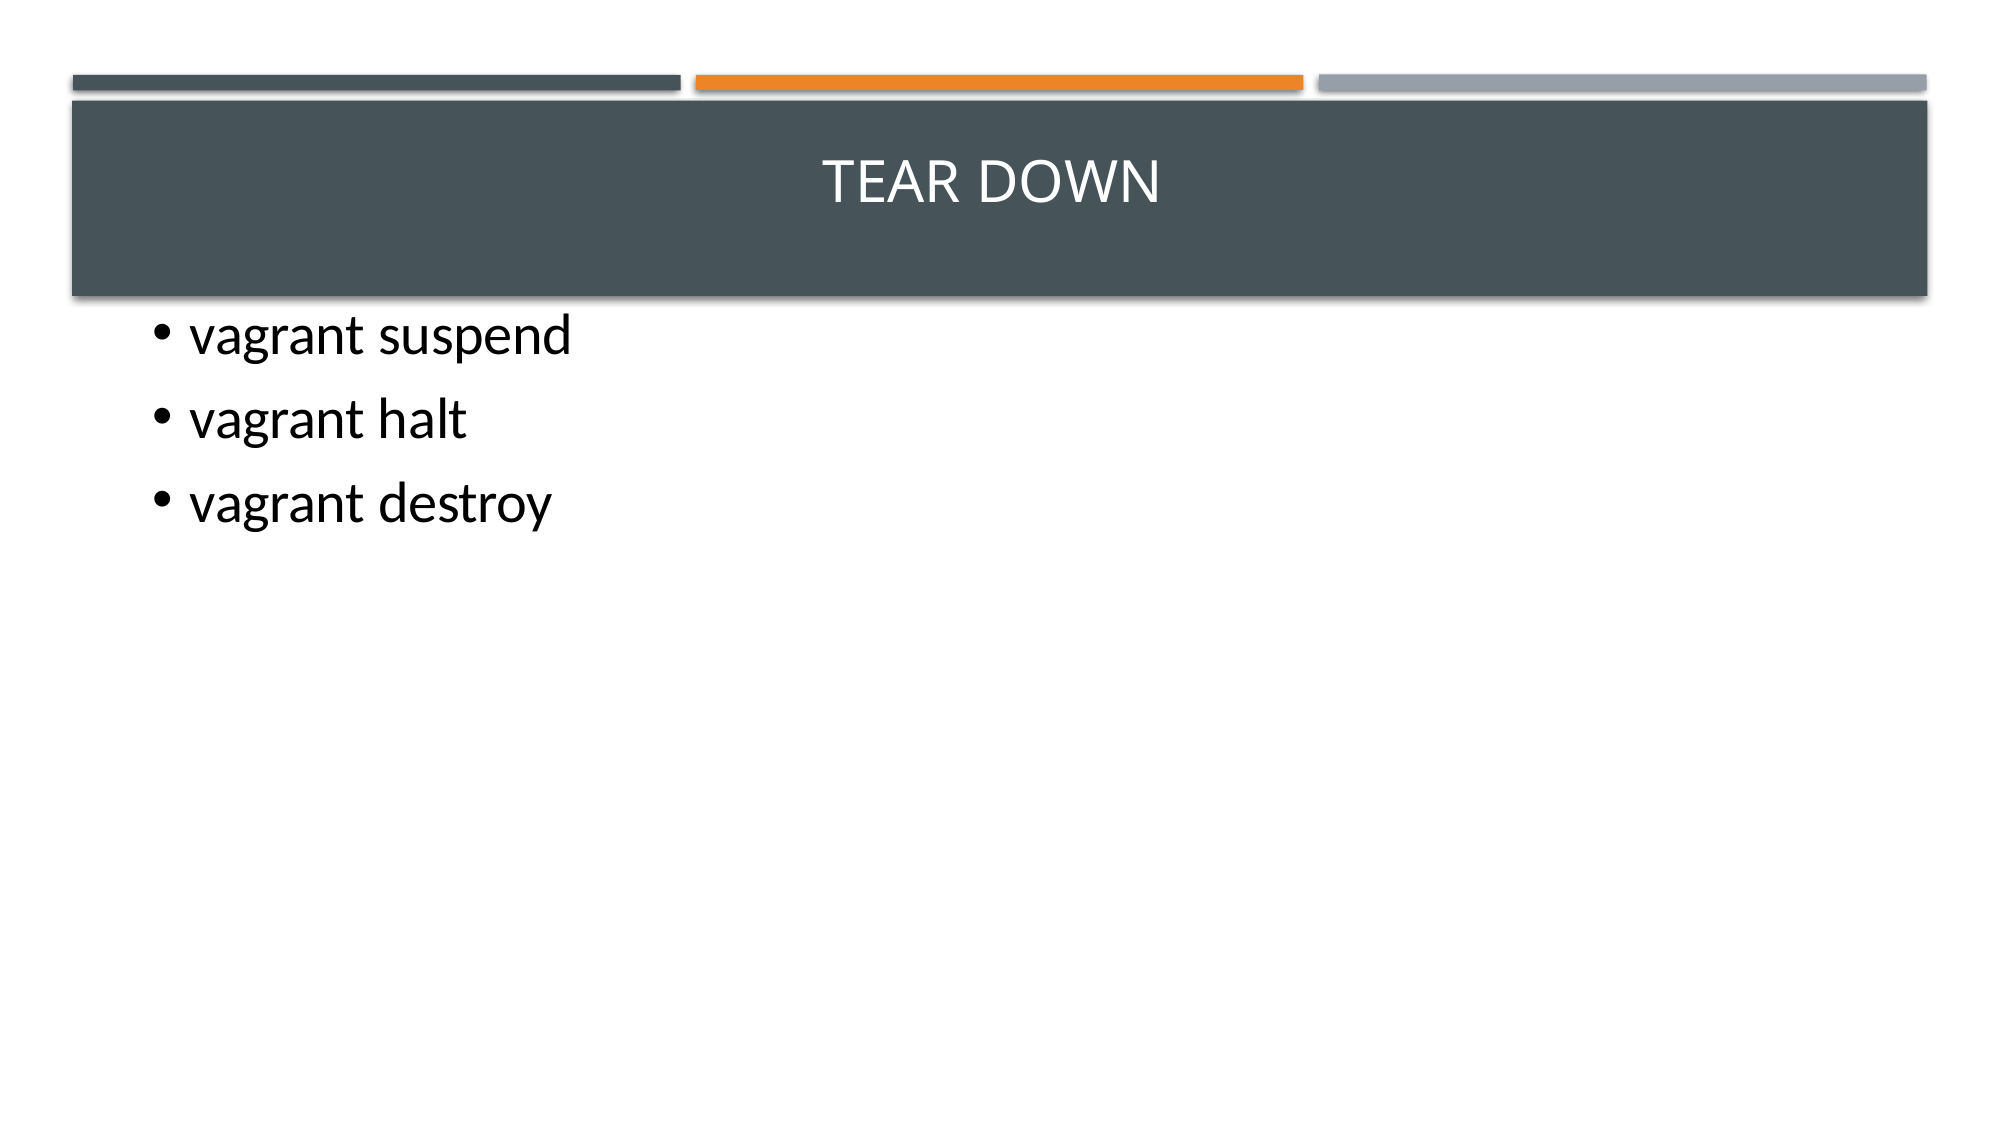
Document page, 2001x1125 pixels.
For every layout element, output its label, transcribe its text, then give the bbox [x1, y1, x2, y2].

text_box vagrant suspend vagrant halt vagrant destroy [150, 280, 580, 534]
title Tear down [820, 24, 1181, 215]
